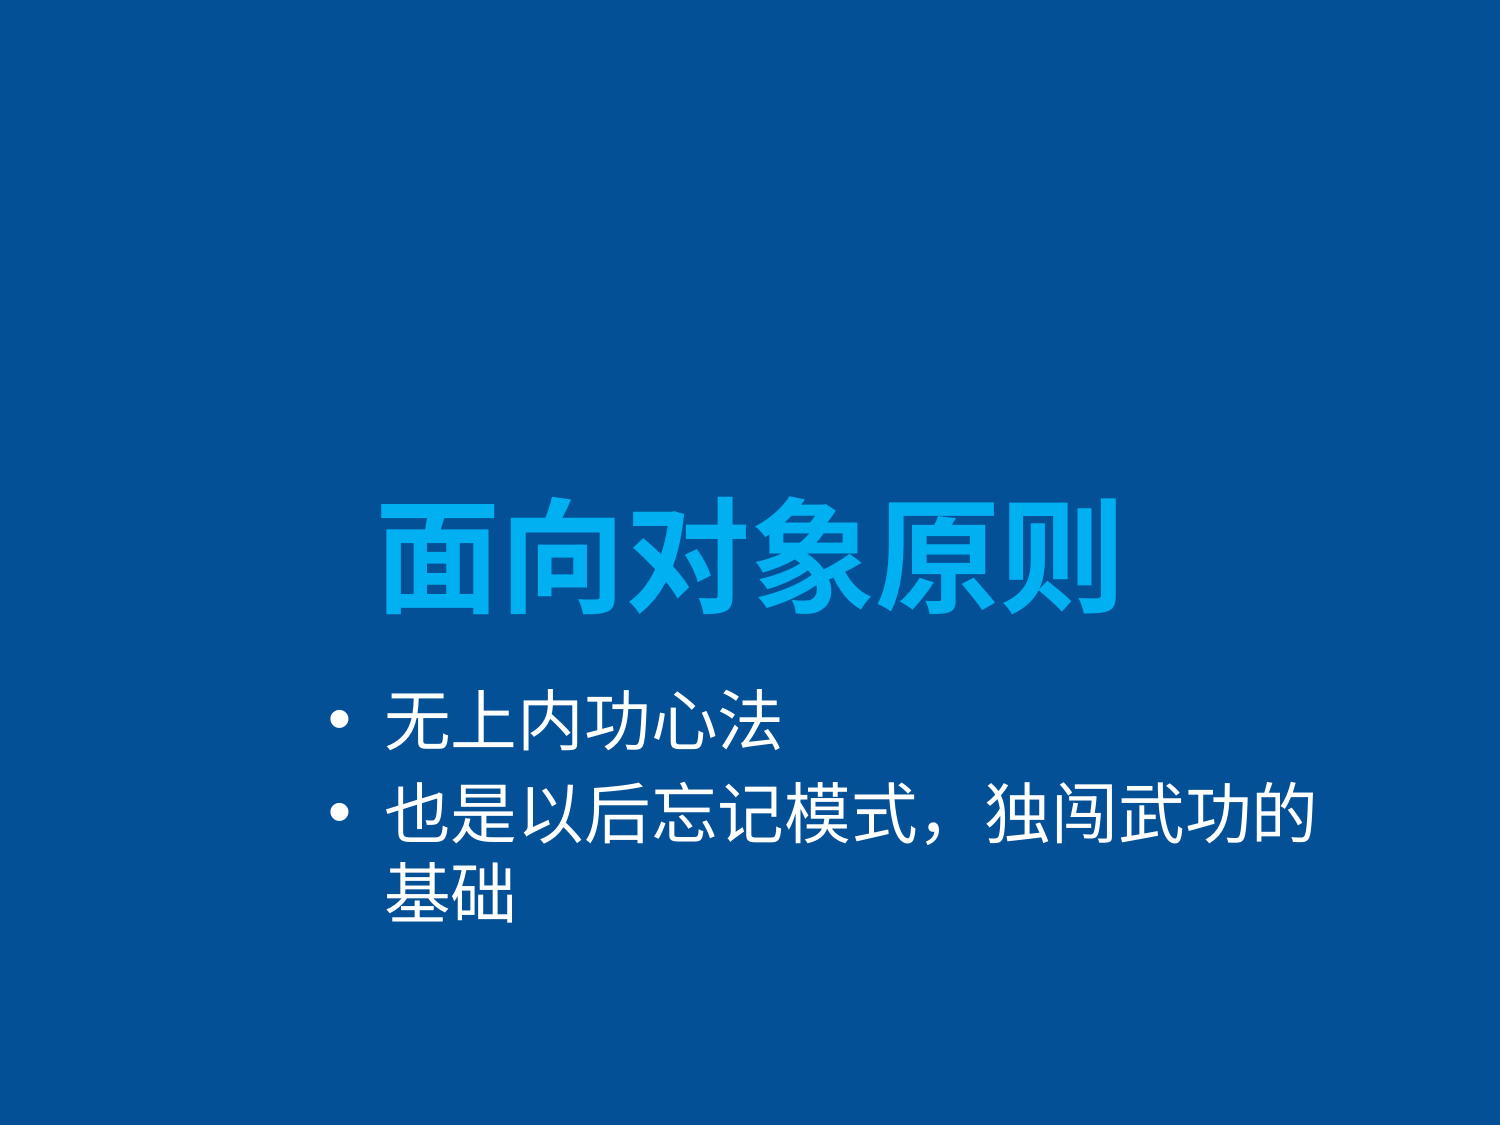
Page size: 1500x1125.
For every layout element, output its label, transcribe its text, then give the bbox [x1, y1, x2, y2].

title 面向对象原则 [0, 432, 1500, 674]
subtitle 无上内功心法 也是以后忘记模式，独闯武功的基础 [312, 670, 1363, 959]
